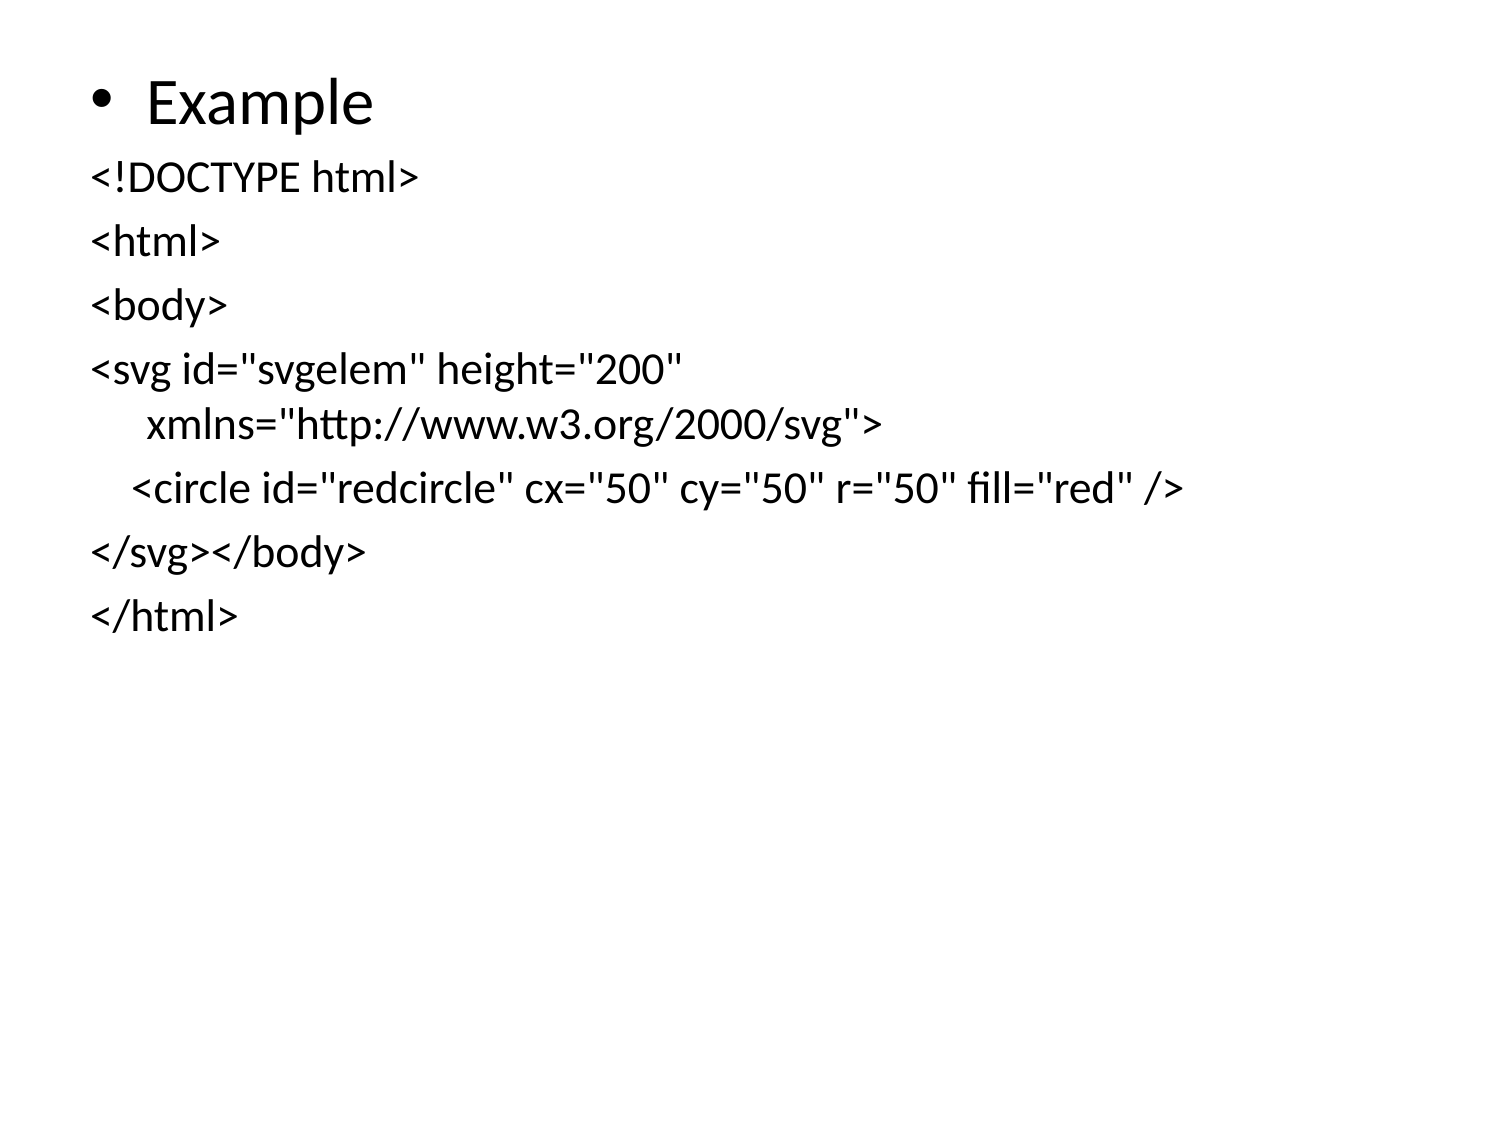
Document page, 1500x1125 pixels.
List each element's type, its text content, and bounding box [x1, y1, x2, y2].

list Example <!DOCTYPE html> <html> <body> <svg id="svgelem" height="200" xmlns="http://www.w3.org/2000/svg"> <circle id="redcircle" cx="50" cy="50" r="50" fill="red" /> </svg></body> </html> [75, 50, 1425, 1088]
